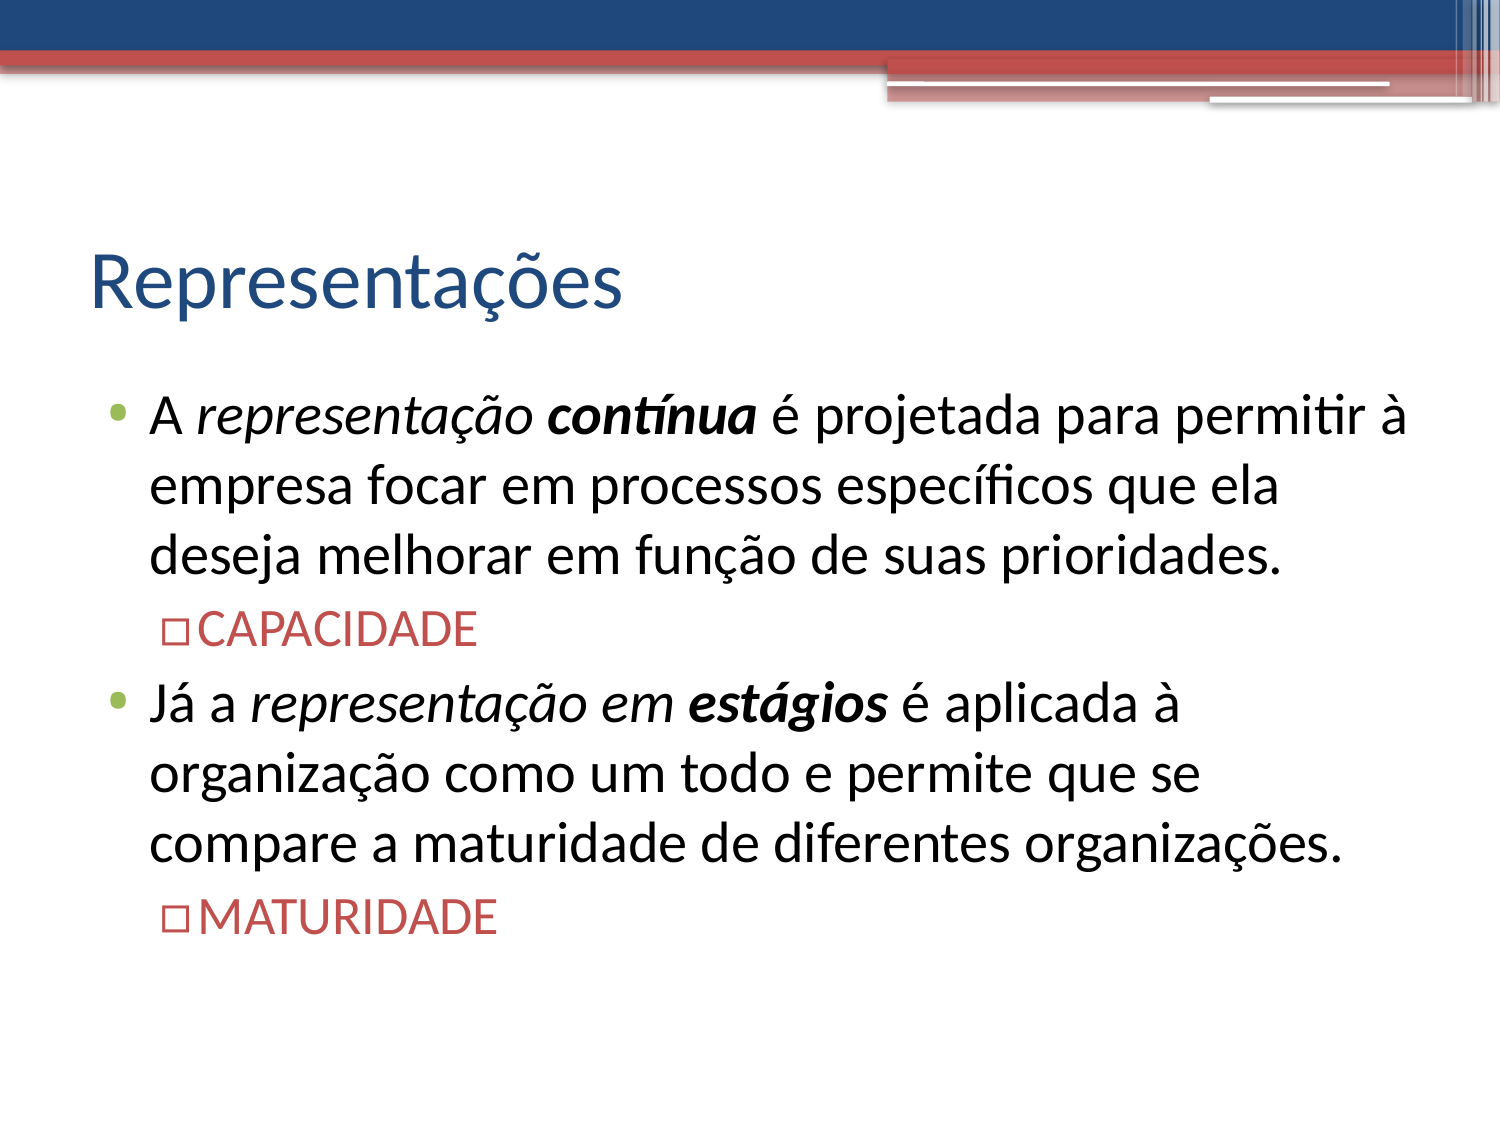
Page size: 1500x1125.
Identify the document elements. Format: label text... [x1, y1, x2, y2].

title Representações [75, 187, 1425, 363]
list A representação contínua é projetada para permitir à empresa focar em processos específicos que ela deseja melhorar em função de suas prioridades. CAPACIDADE Já a representação em estágios é aplicada à organização como um todo e permite que se compare a maturidade de diferentes organizações. MATURIDADE [75, 368, 1425, 1079]
